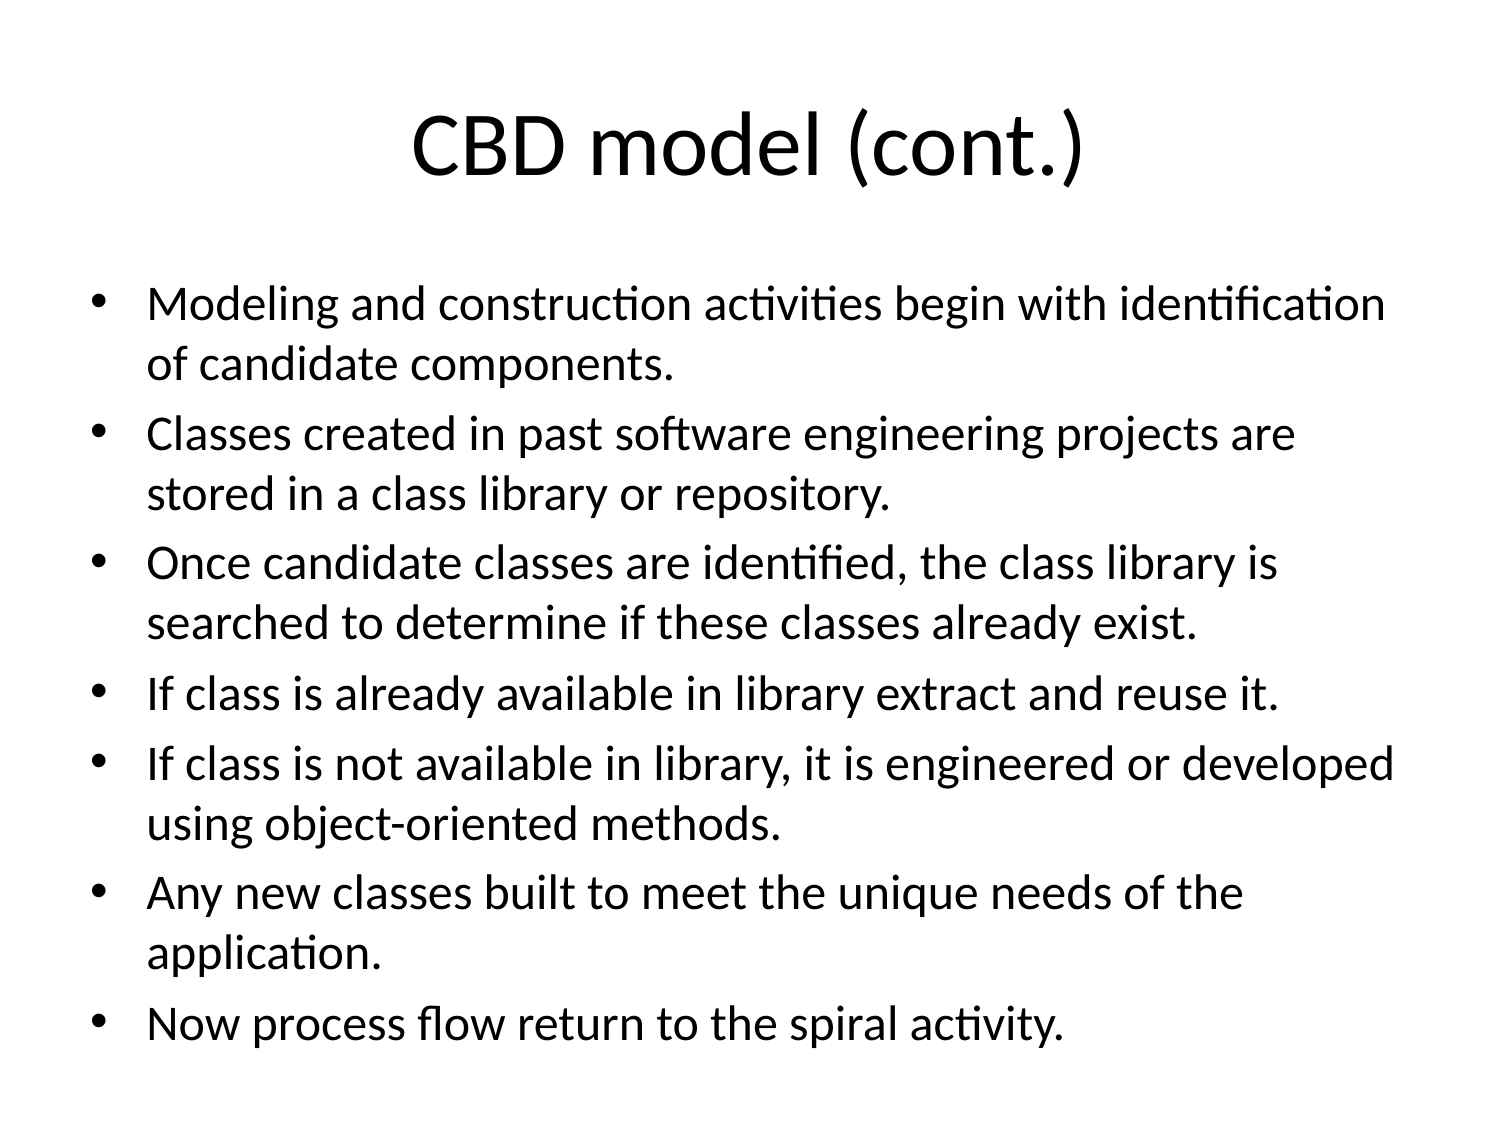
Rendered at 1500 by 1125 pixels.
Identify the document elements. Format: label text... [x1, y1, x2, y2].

list Modeling and construction activities begin with identification of candidate components. Classes created in past software engineering projects are stored in a class library or repository. Once candidate classes are identified, the class library is searched to determine if these classes already exist. If class is already available in library extract and reuse it. If class is not available in library, it is engineered or developed using object-oriented methods. Any new classes built to meet the unique needs of the application. Now process flow return to the spiral activity. [75, 262, 1425, 1005]
title CBD model (cont.) [75, 45, 1425, 233]
